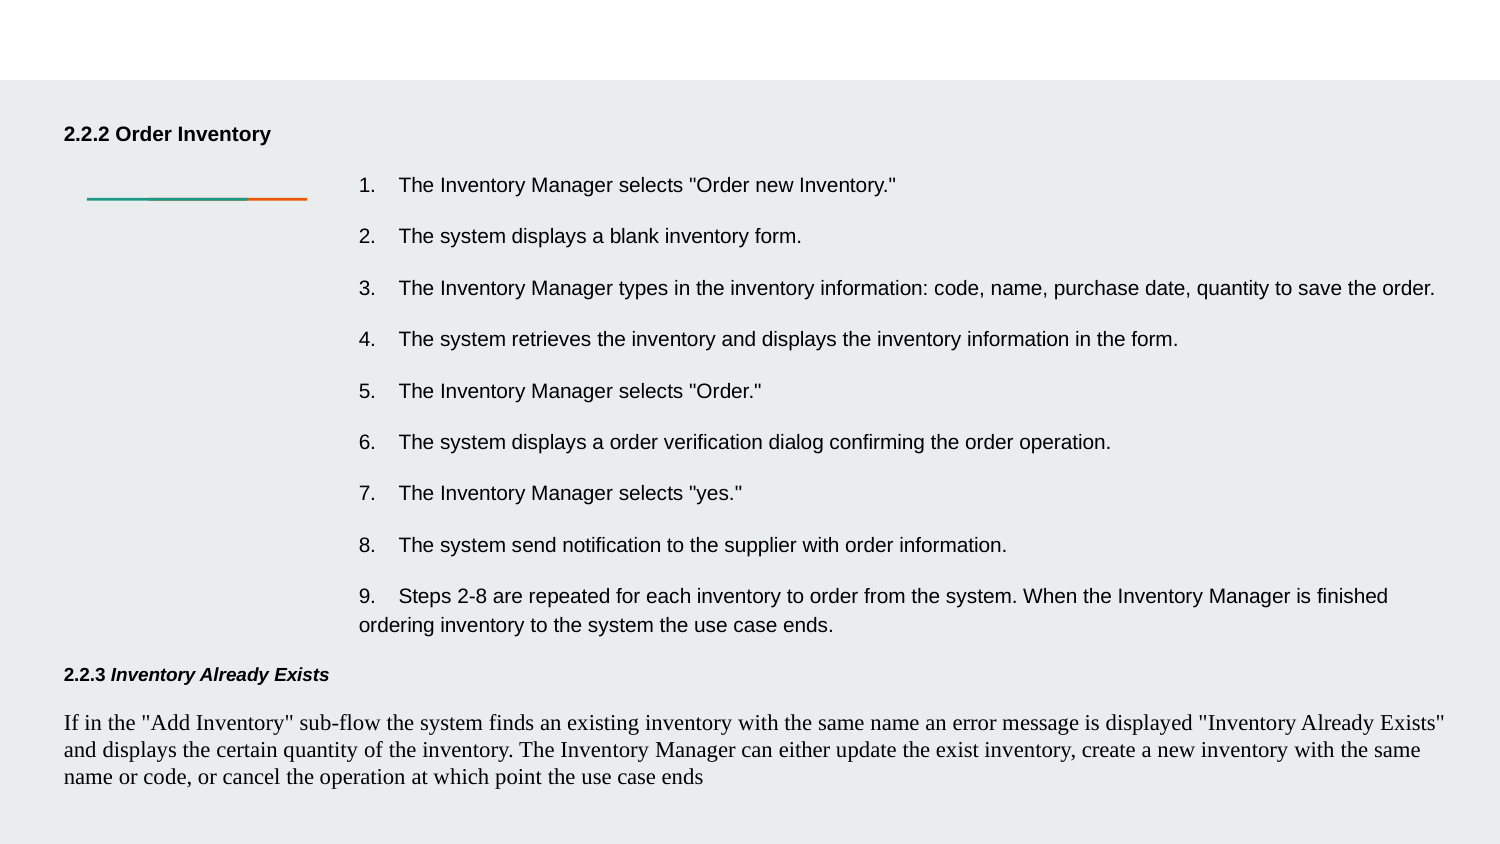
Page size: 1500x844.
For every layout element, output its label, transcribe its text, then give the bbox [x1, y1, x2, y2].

subtitle 2.2.2 Order Inventory 1. The Inventory Manager selects "Order new Inventory." 2. The system displays a blank inventory form. 3. The Inventory Manager types in the inventory information: code, name, purchase date, quantity to save the order. 4. The system retrieves the inventory and displays the inventory information in the form. 5. The Inventory Manager selects "Order." 6. The system displays a order verification dialog confirming the order operation. 7. The Inventory Manager selects "yes." 8. The system send notification to the supplier with order information. 9. Steps 2-8 are repeated for each inventory to order from the system. When the Inventory Manager is finished ordering inventory to the system the use case ends. 2.2.3 Inventory Already Exists If in the "Add Inventory" sub-flow the system finds an existing inventory with the same name an error message is displayed "Inventory Already Exists" and displays the certain quantity of the inventory. The Inventory Manager can either update the exist inventory, create a new inventory with the same name or code, or cancel the operation at which point the use case ends [48, 101, 1482, 815]
